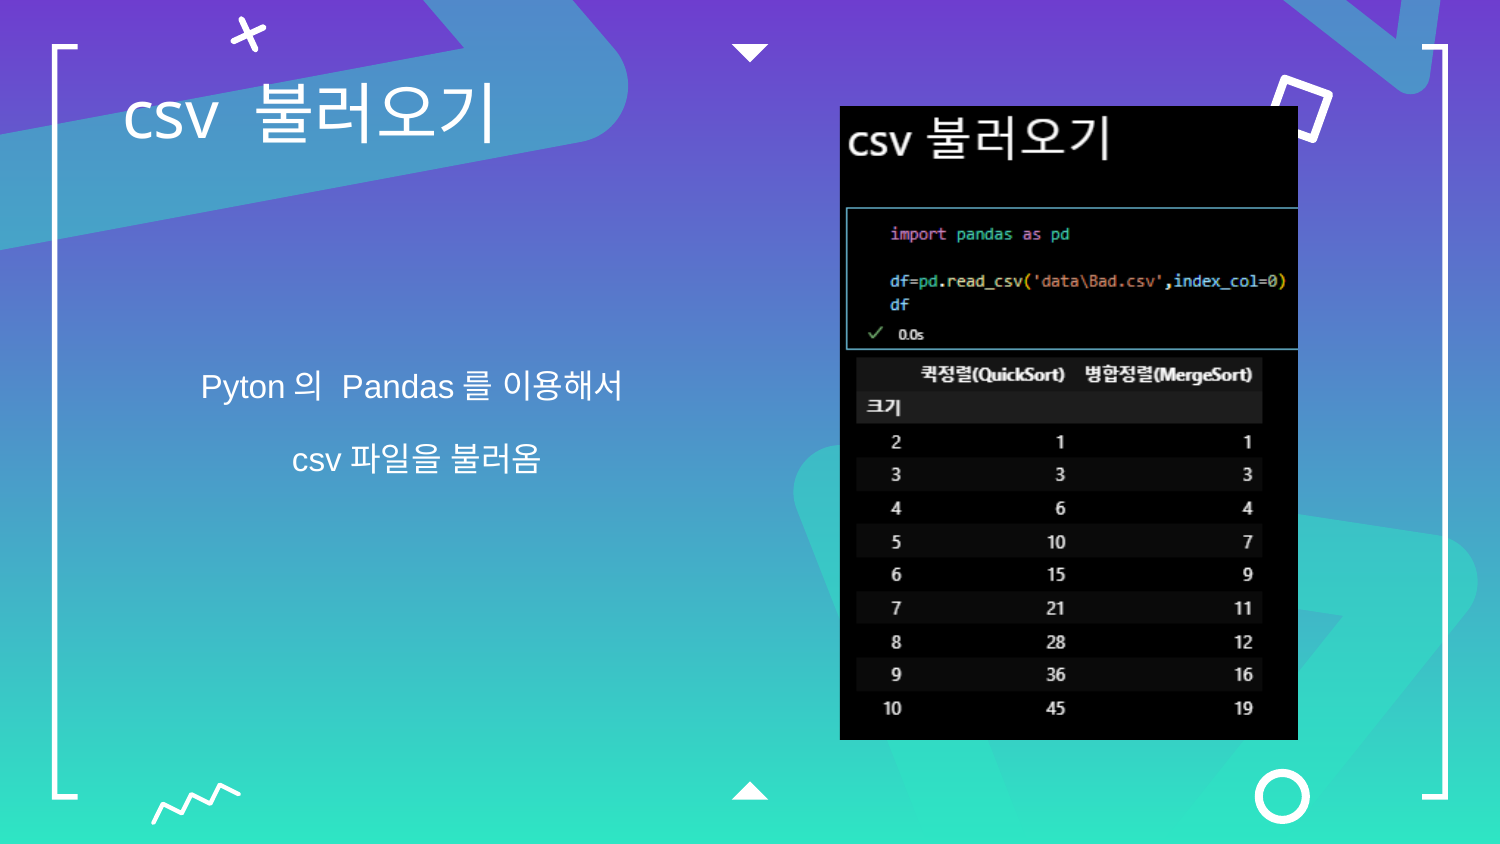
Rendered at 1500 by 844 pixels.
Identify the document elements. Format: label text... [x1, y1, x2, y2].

picture [839, 106, 1299, 740]
title csv 불러오기 [107, 56, 602, 213]
subtitle Pyton의 Pandas를 이용해서 csv파일을 불러옴 [96, 231, 738, 613]
